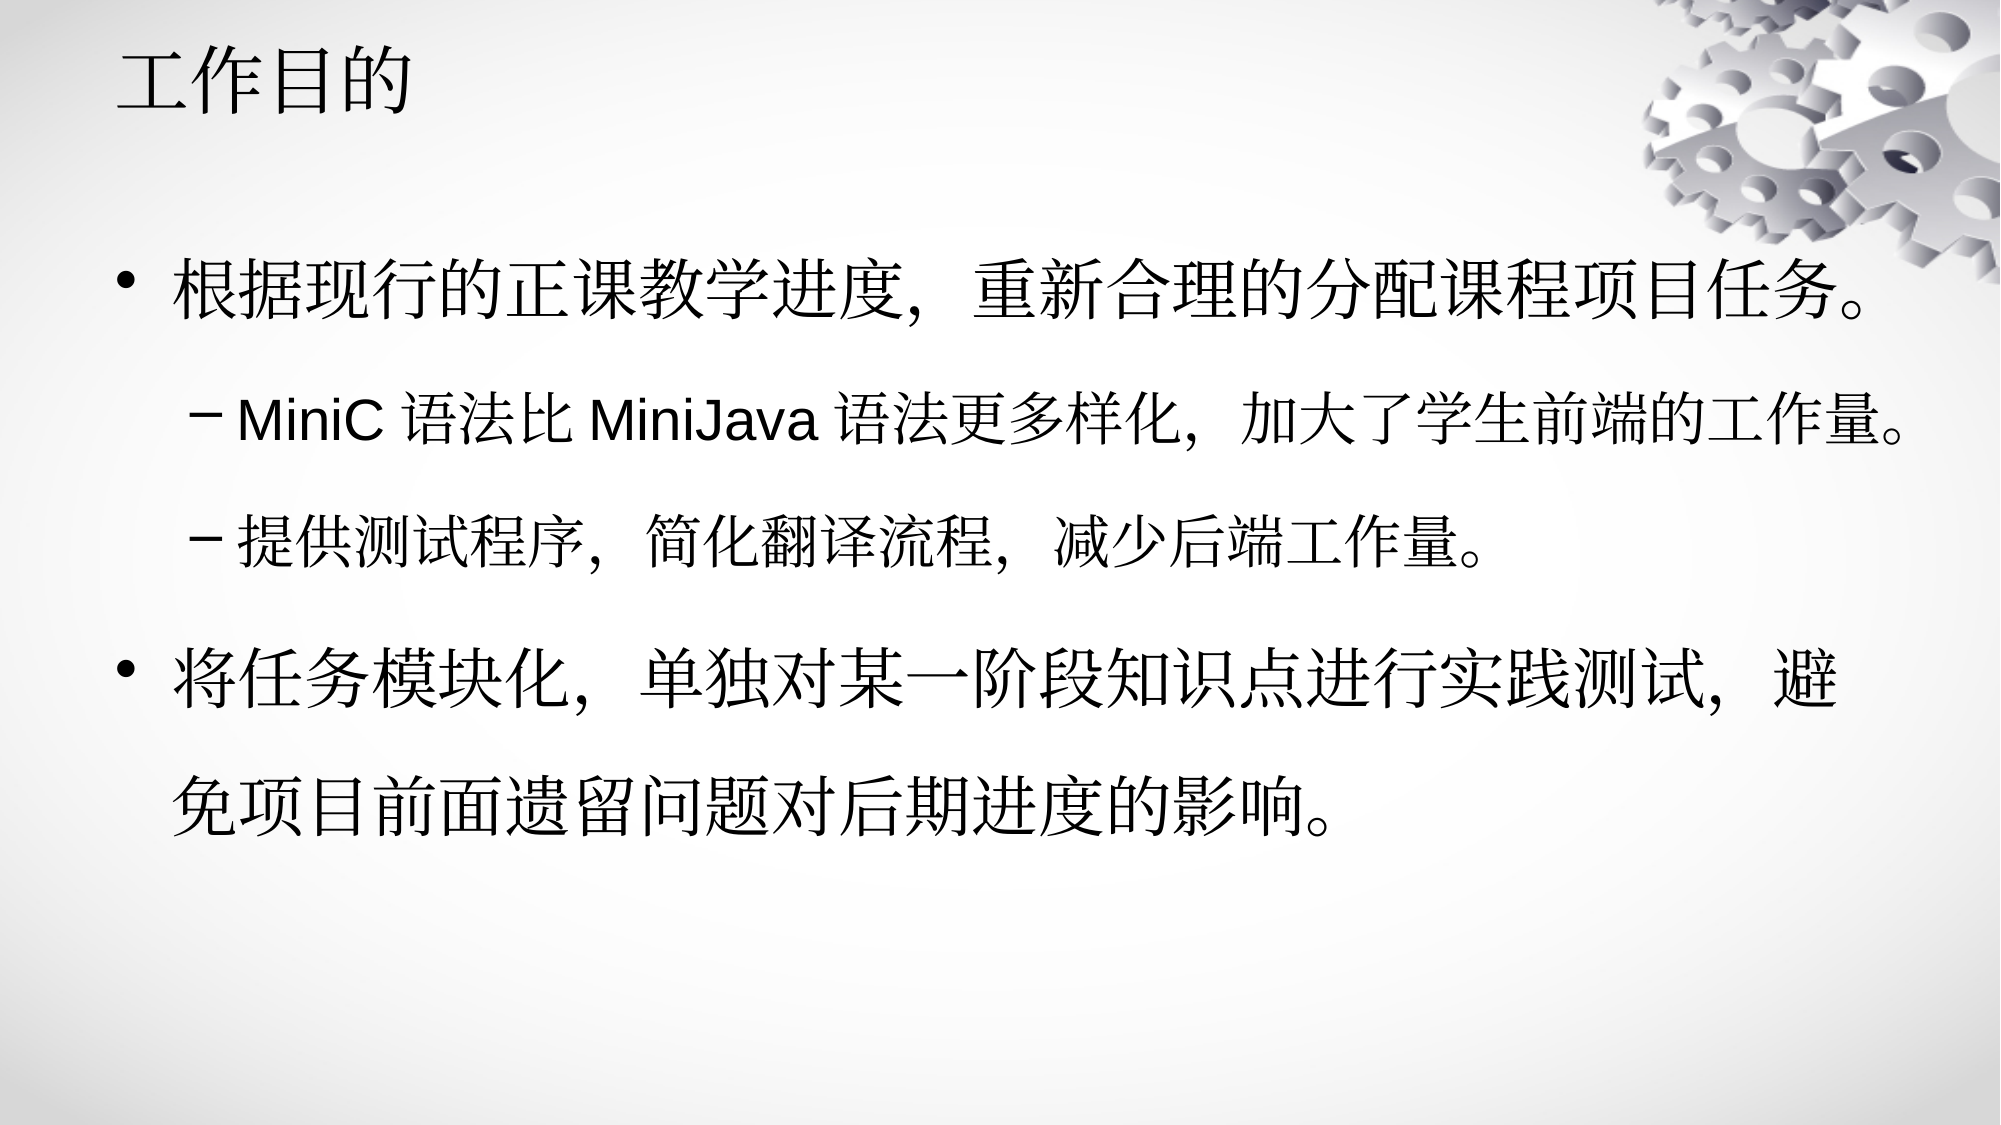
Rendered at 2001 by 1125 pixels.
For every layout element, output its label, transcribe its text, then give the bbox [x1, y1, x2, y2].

title 工作目的 [99, 30, 1901, 127]
list 根据现行的正课教学进度，重新合理的分配课程项目任务。 MiniC语法比MiniJava语法更多样化，加大了学生前端的工作量。 提供测试程序，简化翻译流程，减少后端工作量。 将任务模块化，单独对某一阶段知识点进行实践测试，避免项目前面遗留问题对后期进度的影响。 [99, 192, 1901, 1006]
picture [0, 0, 2000, 1125]
